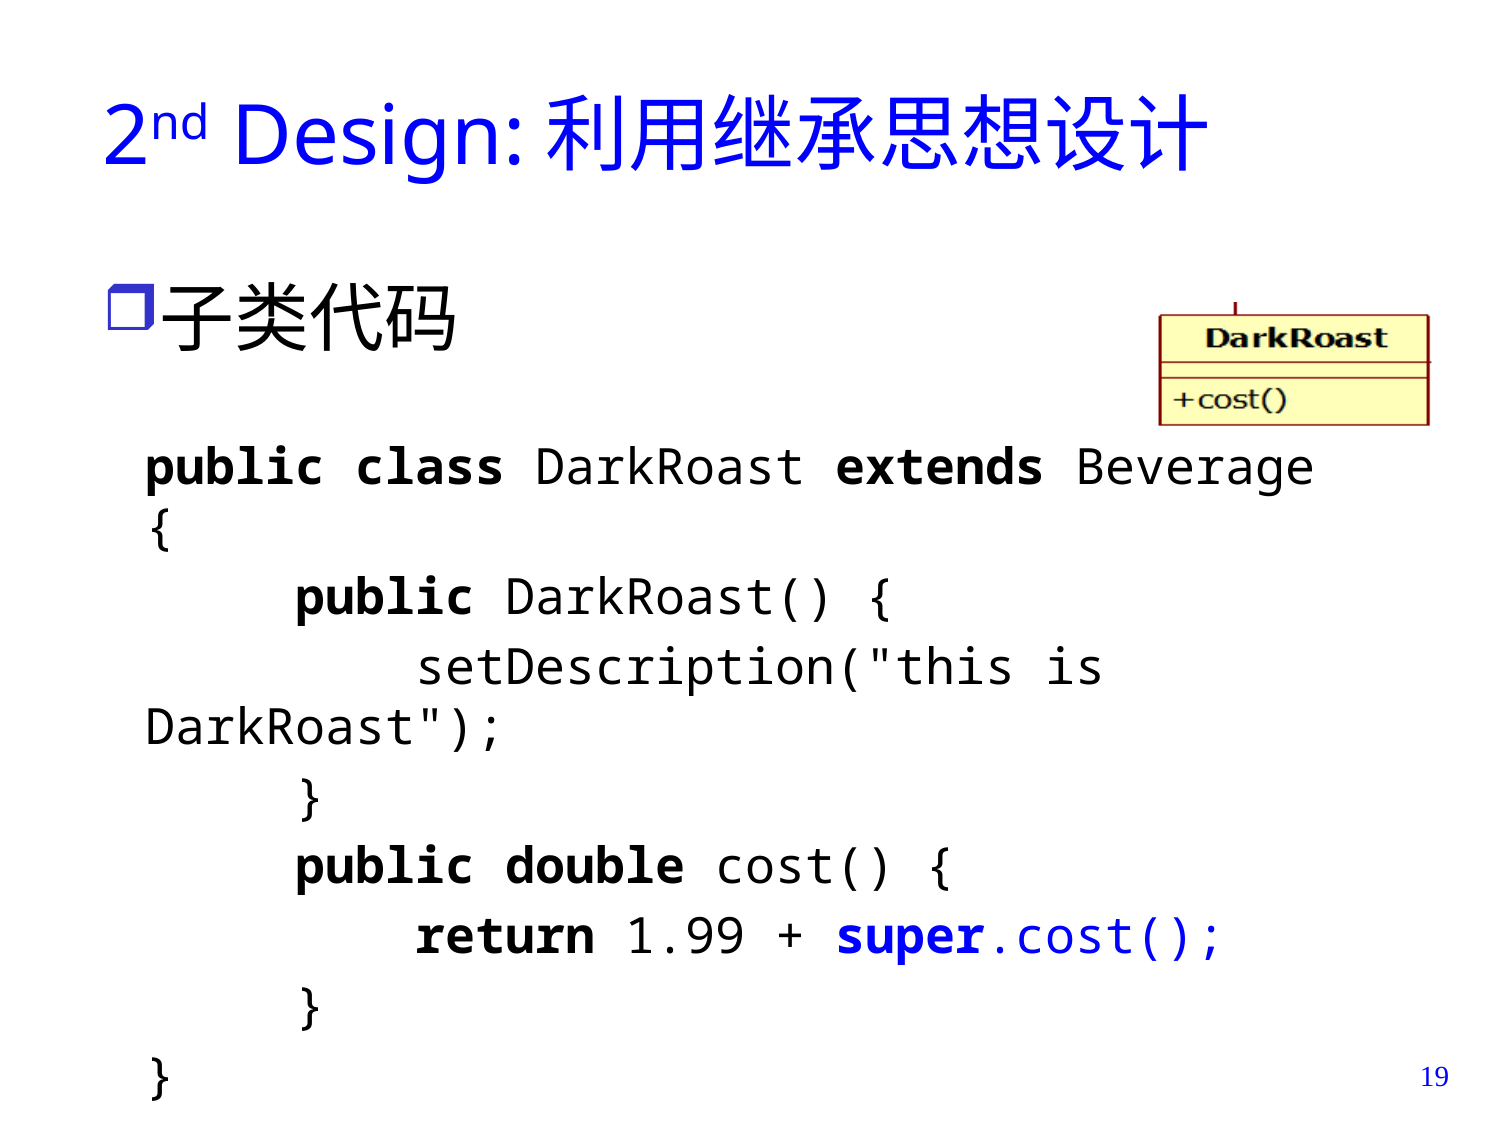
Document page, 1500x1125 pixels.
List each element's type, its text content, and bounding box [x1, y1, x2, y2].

picture [1151, 302, 1452, 449]
slide_number 19 [1364, 1049, 1465, 1125]
text_box public class DarkRoast extends Beverage { public DarkRoast() { setDescription("this is DarkRoast"); } public double cost() { return 1.99 + super.cost(); } } [64, 426, 1377, 1112]
title 2nd Design:利用继承思想设计 [87, 37, 1363, 225]
list 子类代码 [87, 262, 1363, 350]
